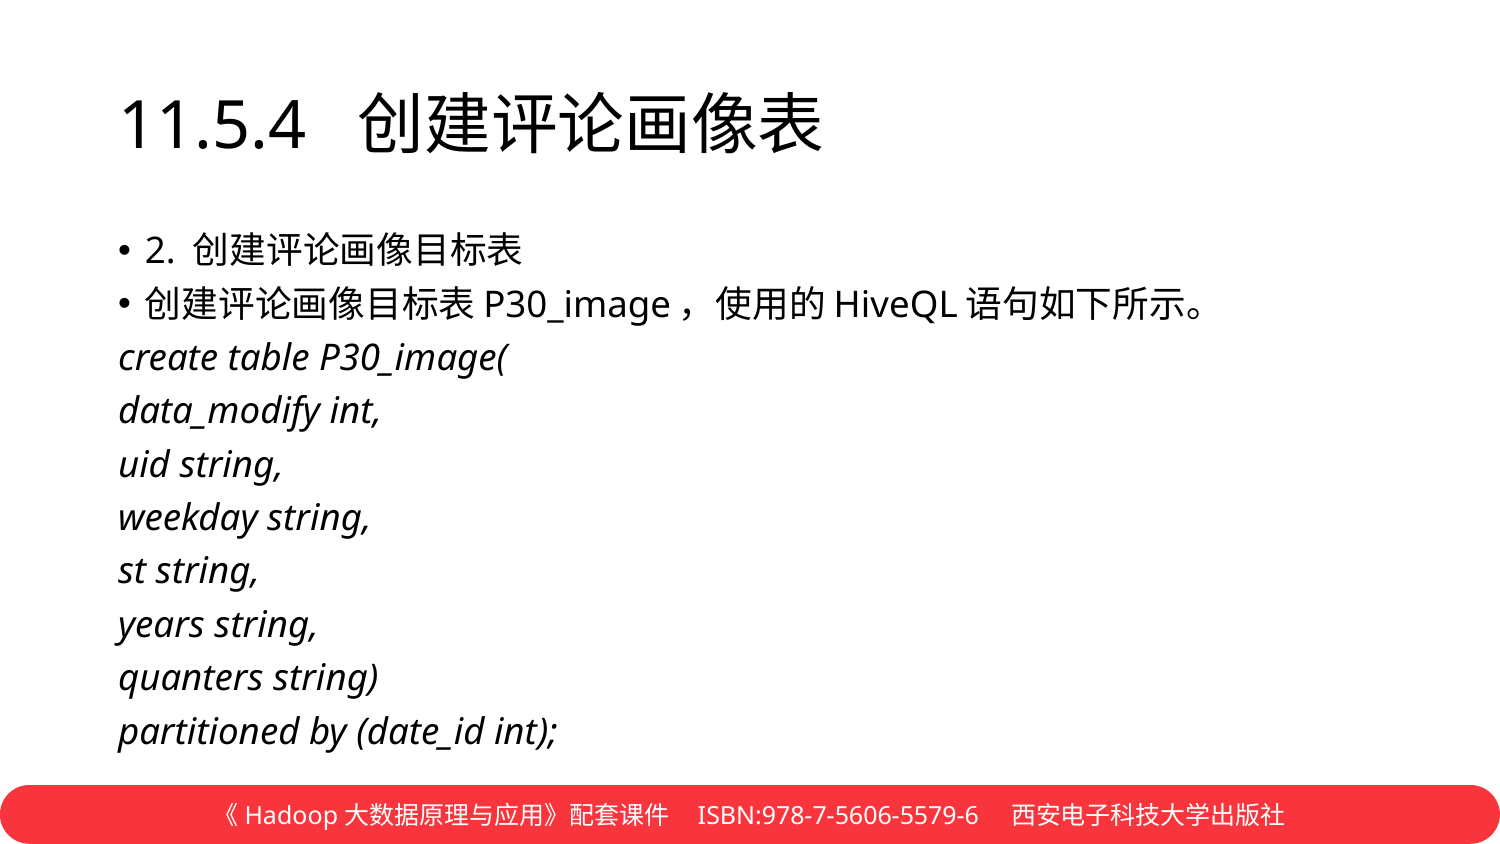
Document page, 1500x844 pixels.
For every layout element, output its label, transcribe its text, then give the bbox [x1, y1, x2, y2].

list 2. 创建评论画像目标表 创建评论画像目标表P30_image，使用的HiveQL语句如下所示。 create table P30_image( data_modify int, uid string, weekday string, st string, years string, quanters string) partitioned by (date_id int); [103, 224, 1397, 760]
title 11.5.4 创建评论画像表 [103, 44, 1397, 208]
